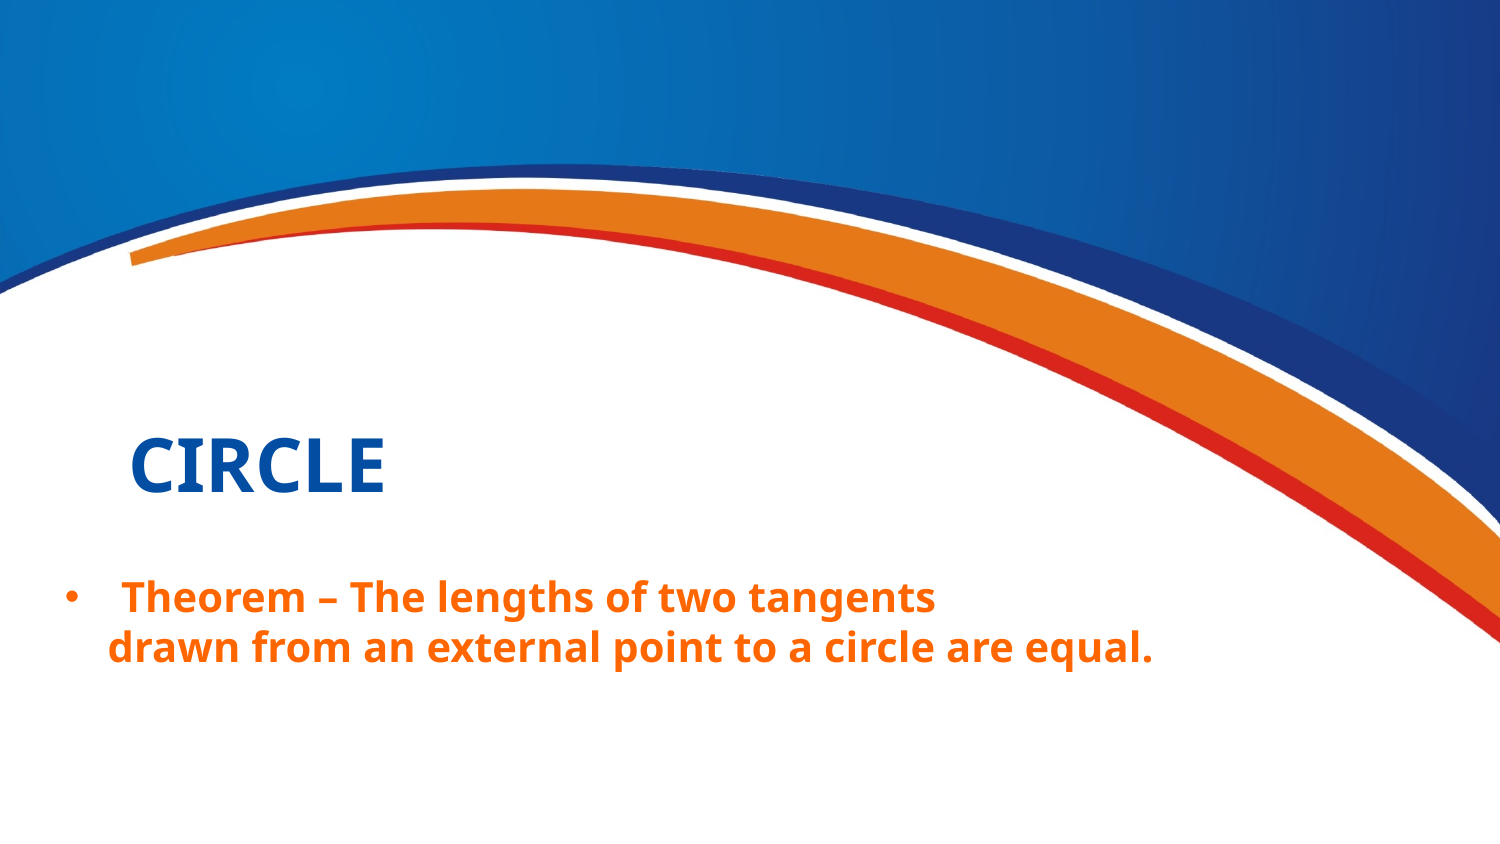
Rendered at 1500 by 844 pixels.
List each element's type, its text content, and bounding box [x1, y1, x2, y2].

picture [0, 0, 1500, 649]
text_box Theorem – The lengths of two tangents drawn from an external point to a circle are equal. [50, 657, 1275, 729]
